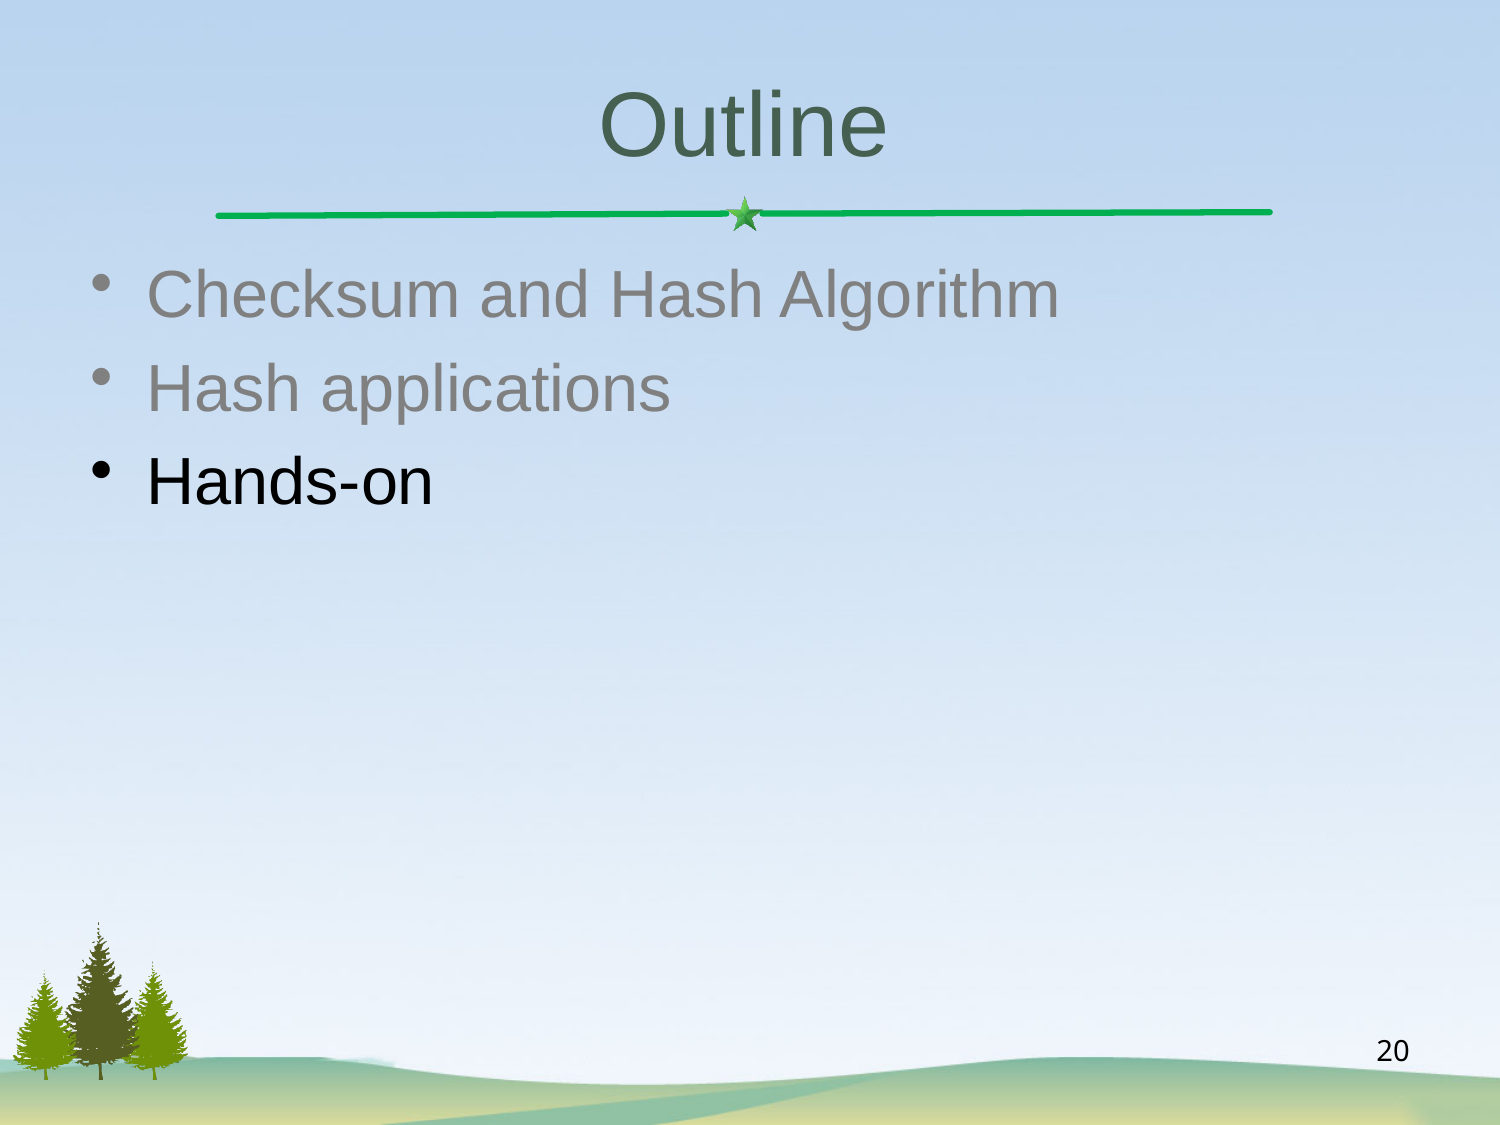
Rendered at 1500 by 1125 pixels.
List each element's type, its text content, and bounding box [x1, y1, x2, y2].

title Outline [148, 30, 1340, 209]
picture [0, 0, 1500, 1125]
list Checksum and Hash Algorithm Hash applications Hands-on [75, 243, 1425, 1005]
slide_number 20 [1074, 1024, 1425, 1103]
